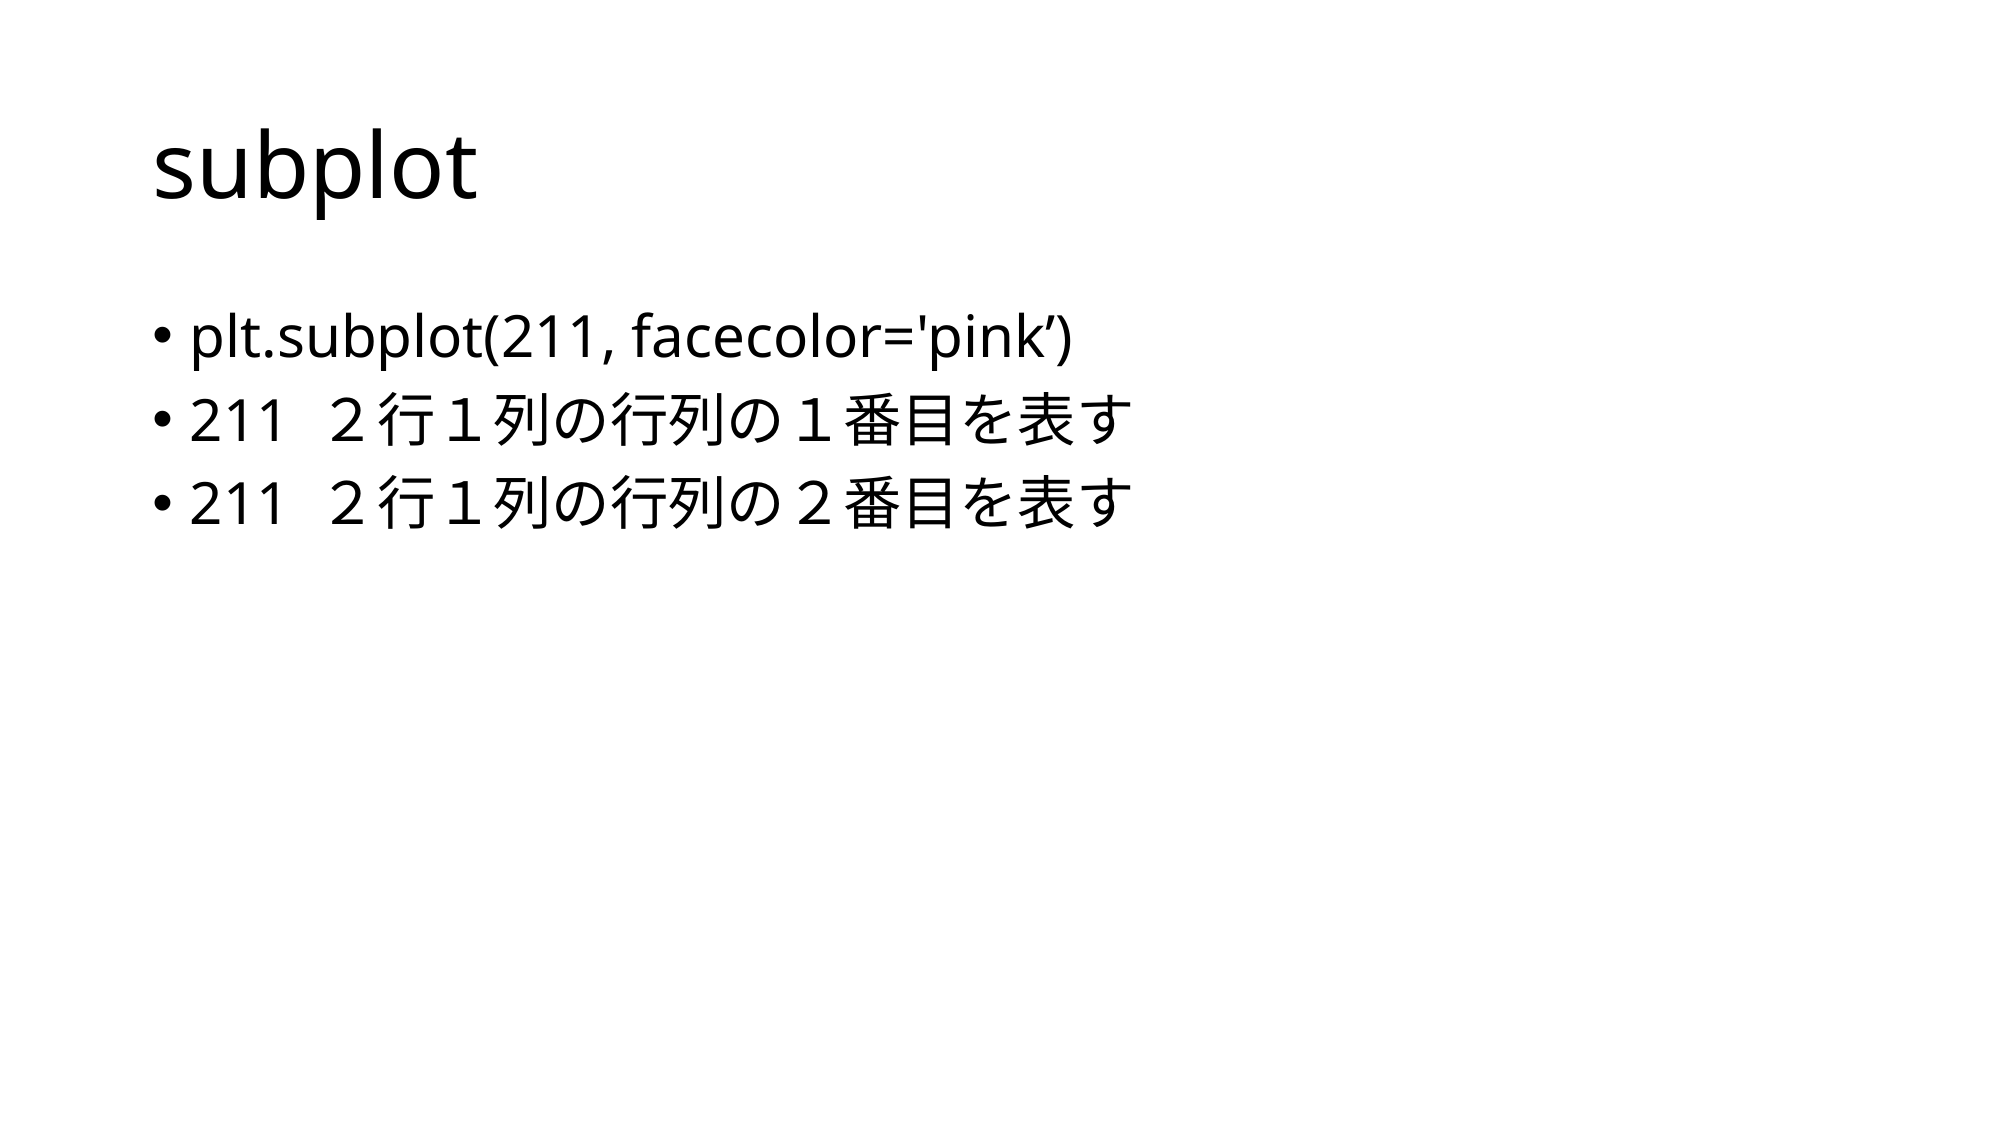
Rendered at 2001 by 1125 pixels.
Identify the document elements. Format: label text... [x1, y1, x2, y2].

title subplot [137, 59, 1863, 278]
list plt.subplot(211, facecolor='pink’) 211 ２行１列の行列の１番目を表す 211 ２行１列の行列の２番目を表す [137, 299, 1863, 1014]
